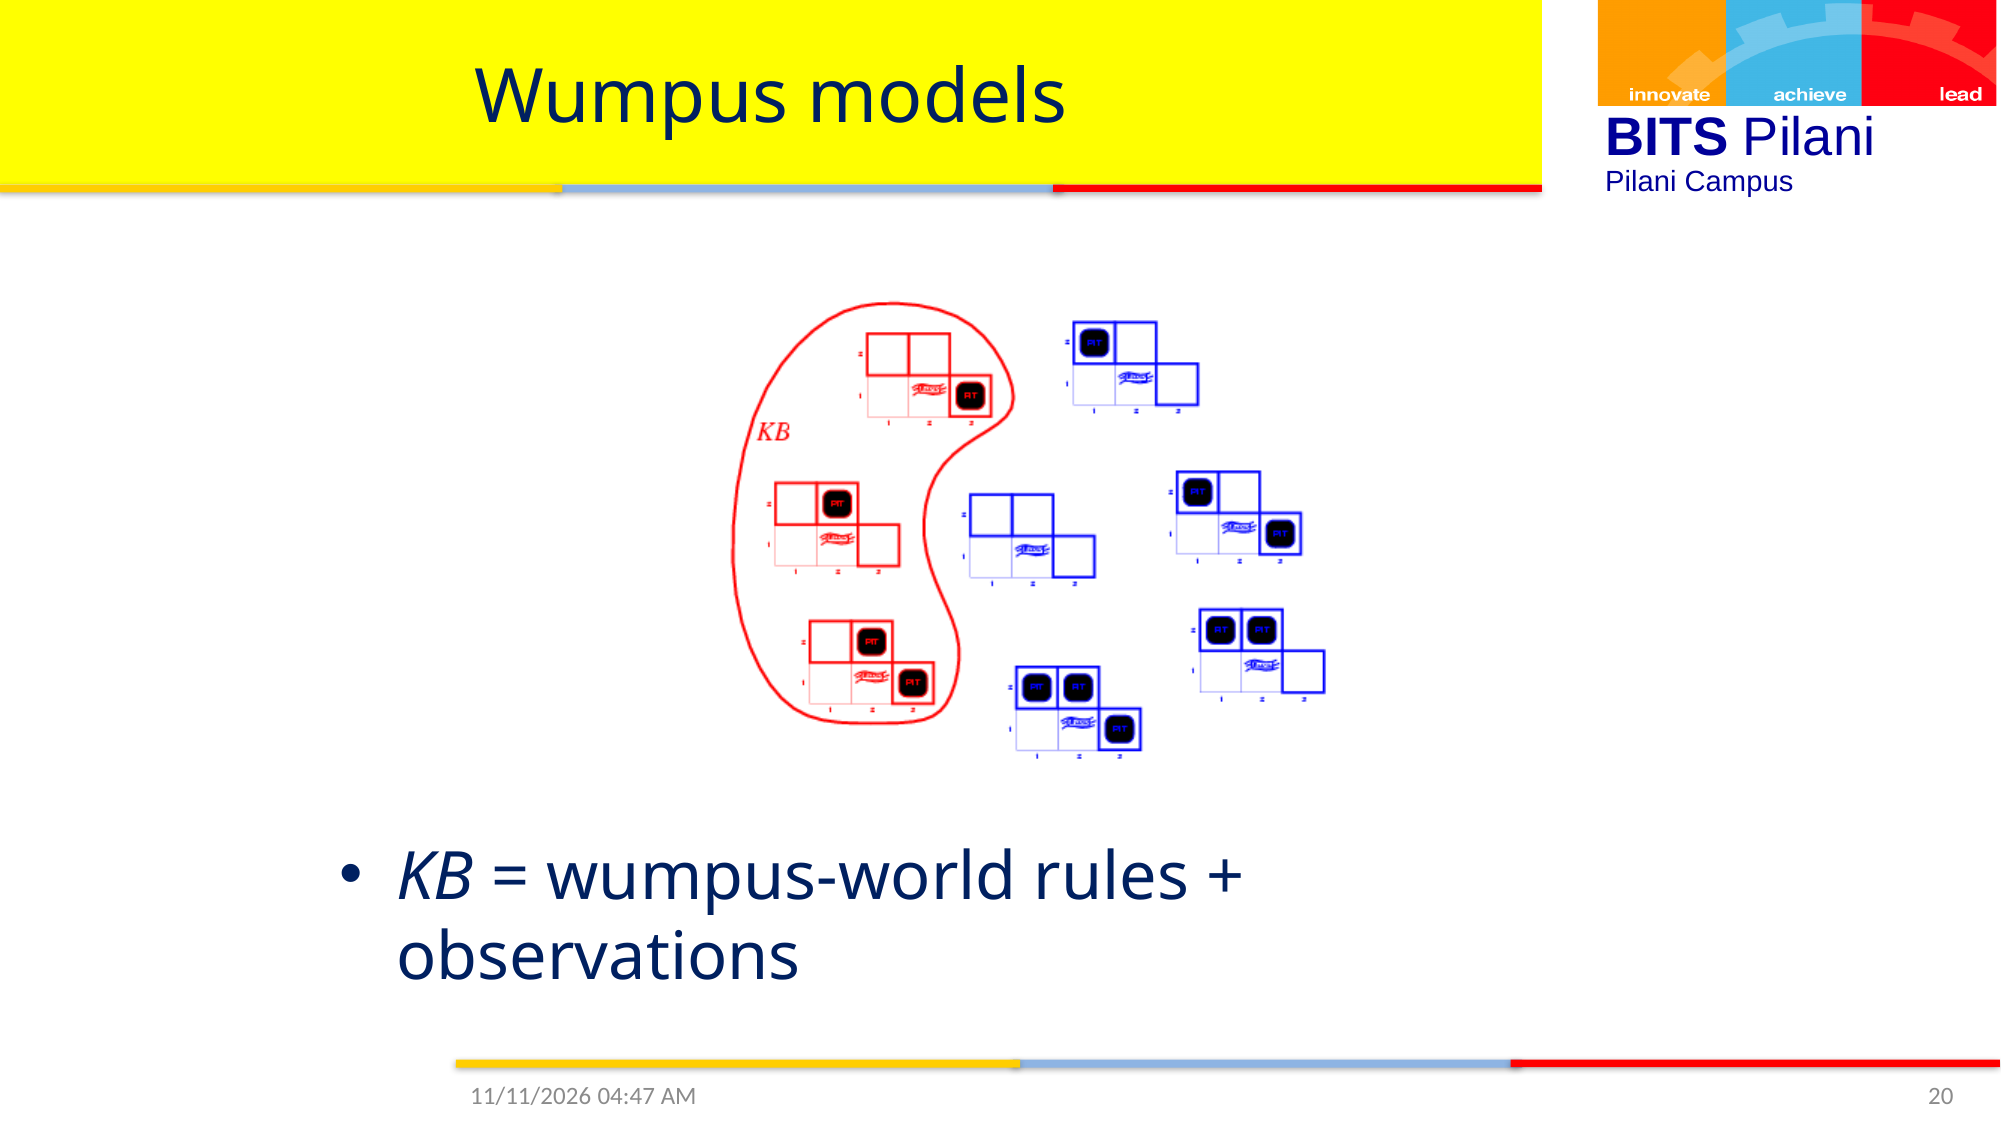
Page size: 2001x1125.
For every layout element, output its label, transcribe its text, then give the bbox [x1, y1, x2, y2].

picture [1597, 0, 1997, 106]
title Wumpus models [0, 0, 1543, 185]
picture [662, 262, 1351, 774]
list KB = wumpus-world rules + observations [324, 824, 1676, 1006]
slide_number 20 [1749, 1065, 1969, 1125]
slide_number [455, 1065, 922, 1125]
